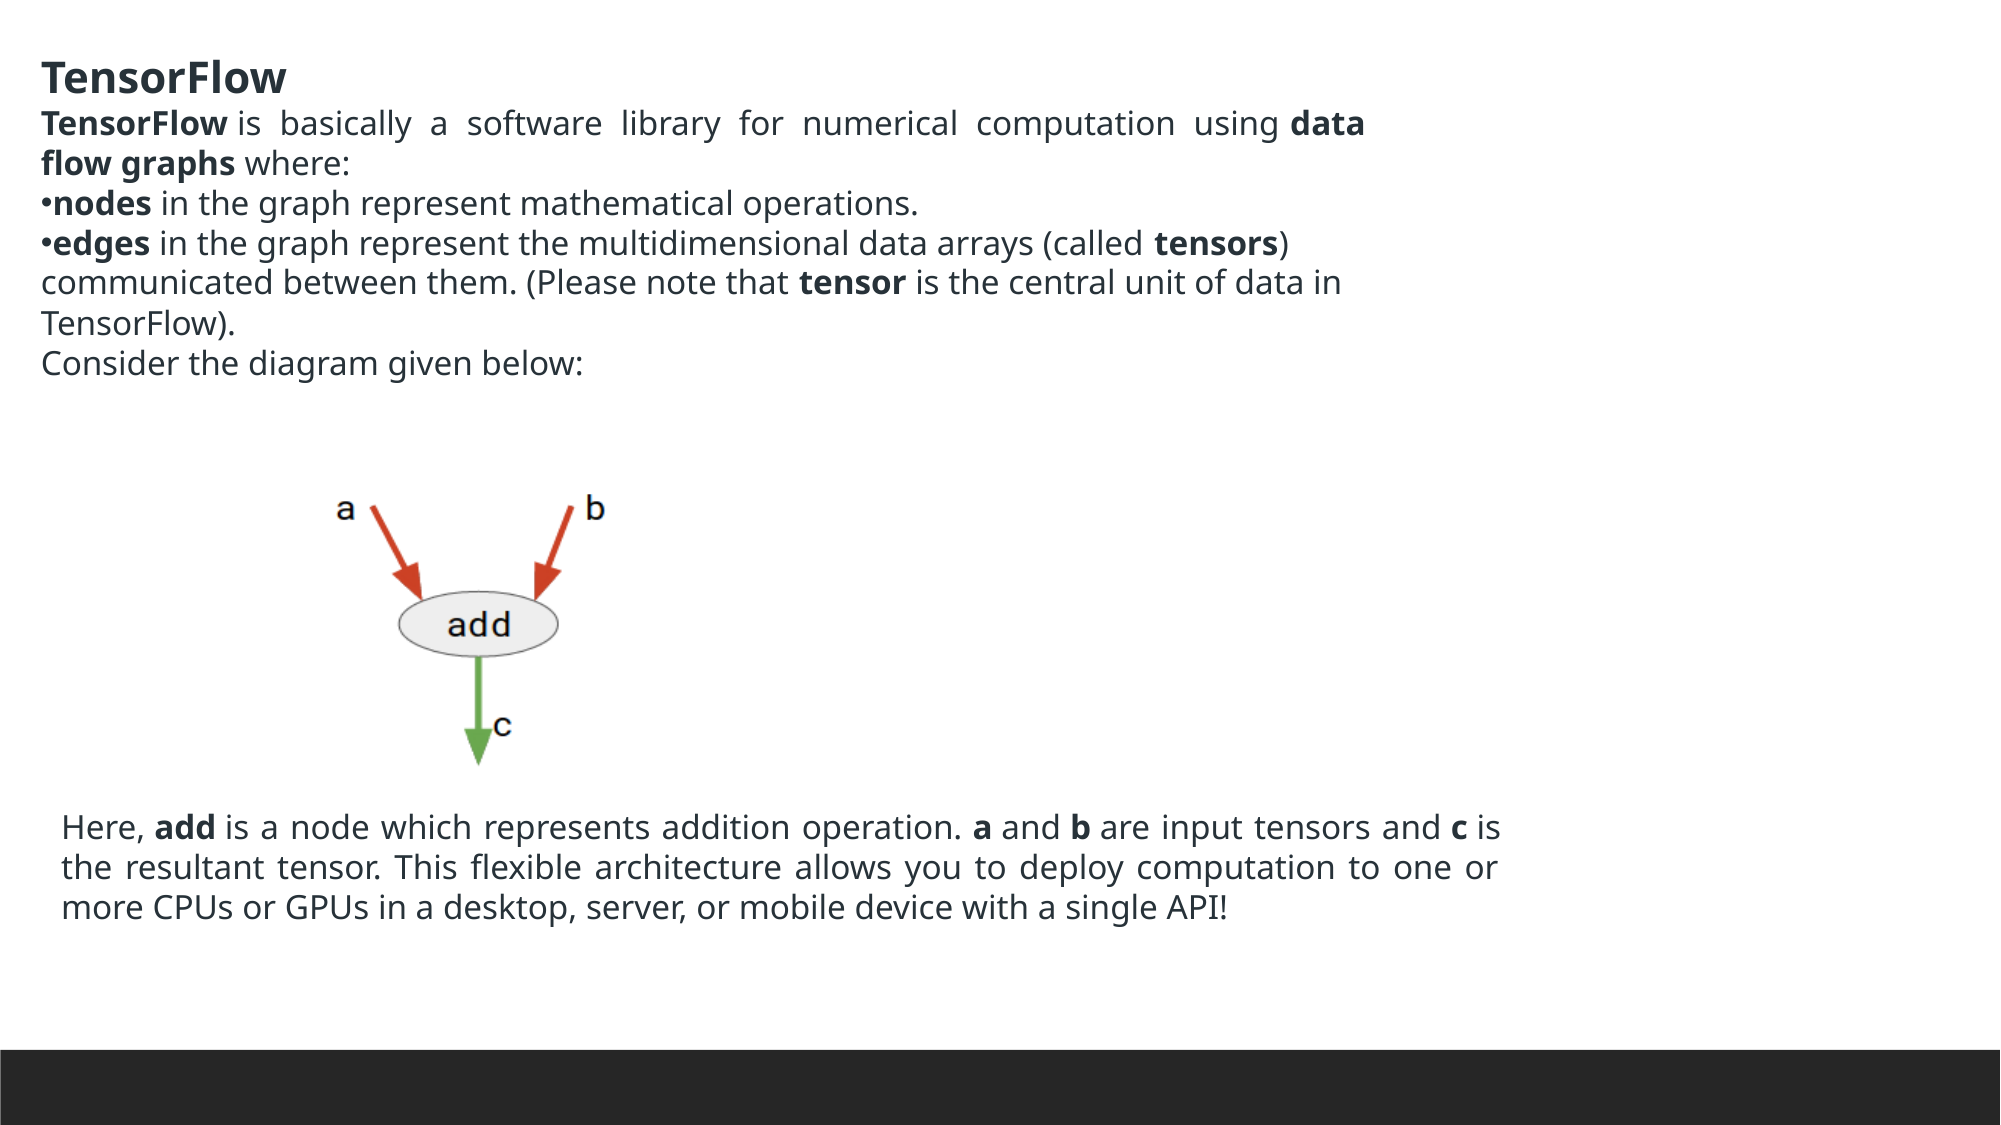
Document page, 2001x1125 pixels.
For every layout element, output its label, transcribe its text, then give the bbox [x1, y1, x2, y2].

picture [235, 418, 699, 800]
text_box TensorFlow TensorFlow is basically a software library for numerical computation using data flow graphs where: nodes in the graph represent mathematical operations. edges in the graph represent the multidimensional data arrays (called tensors) communicated between them. (Please note that tensor is the central unit of data in TensorFlow). Consider the diagram given below: [25, 42, 1381, 465]
text_box Here, add is a node which represents addition operation. a and b are input tensors and c is the resultant tensor. This flexible architecture allows you to deploy computation to one or more CPUs or GPUs in a desktop, server, or mobile device with a single API! [46, 798, 1516, 1069]
